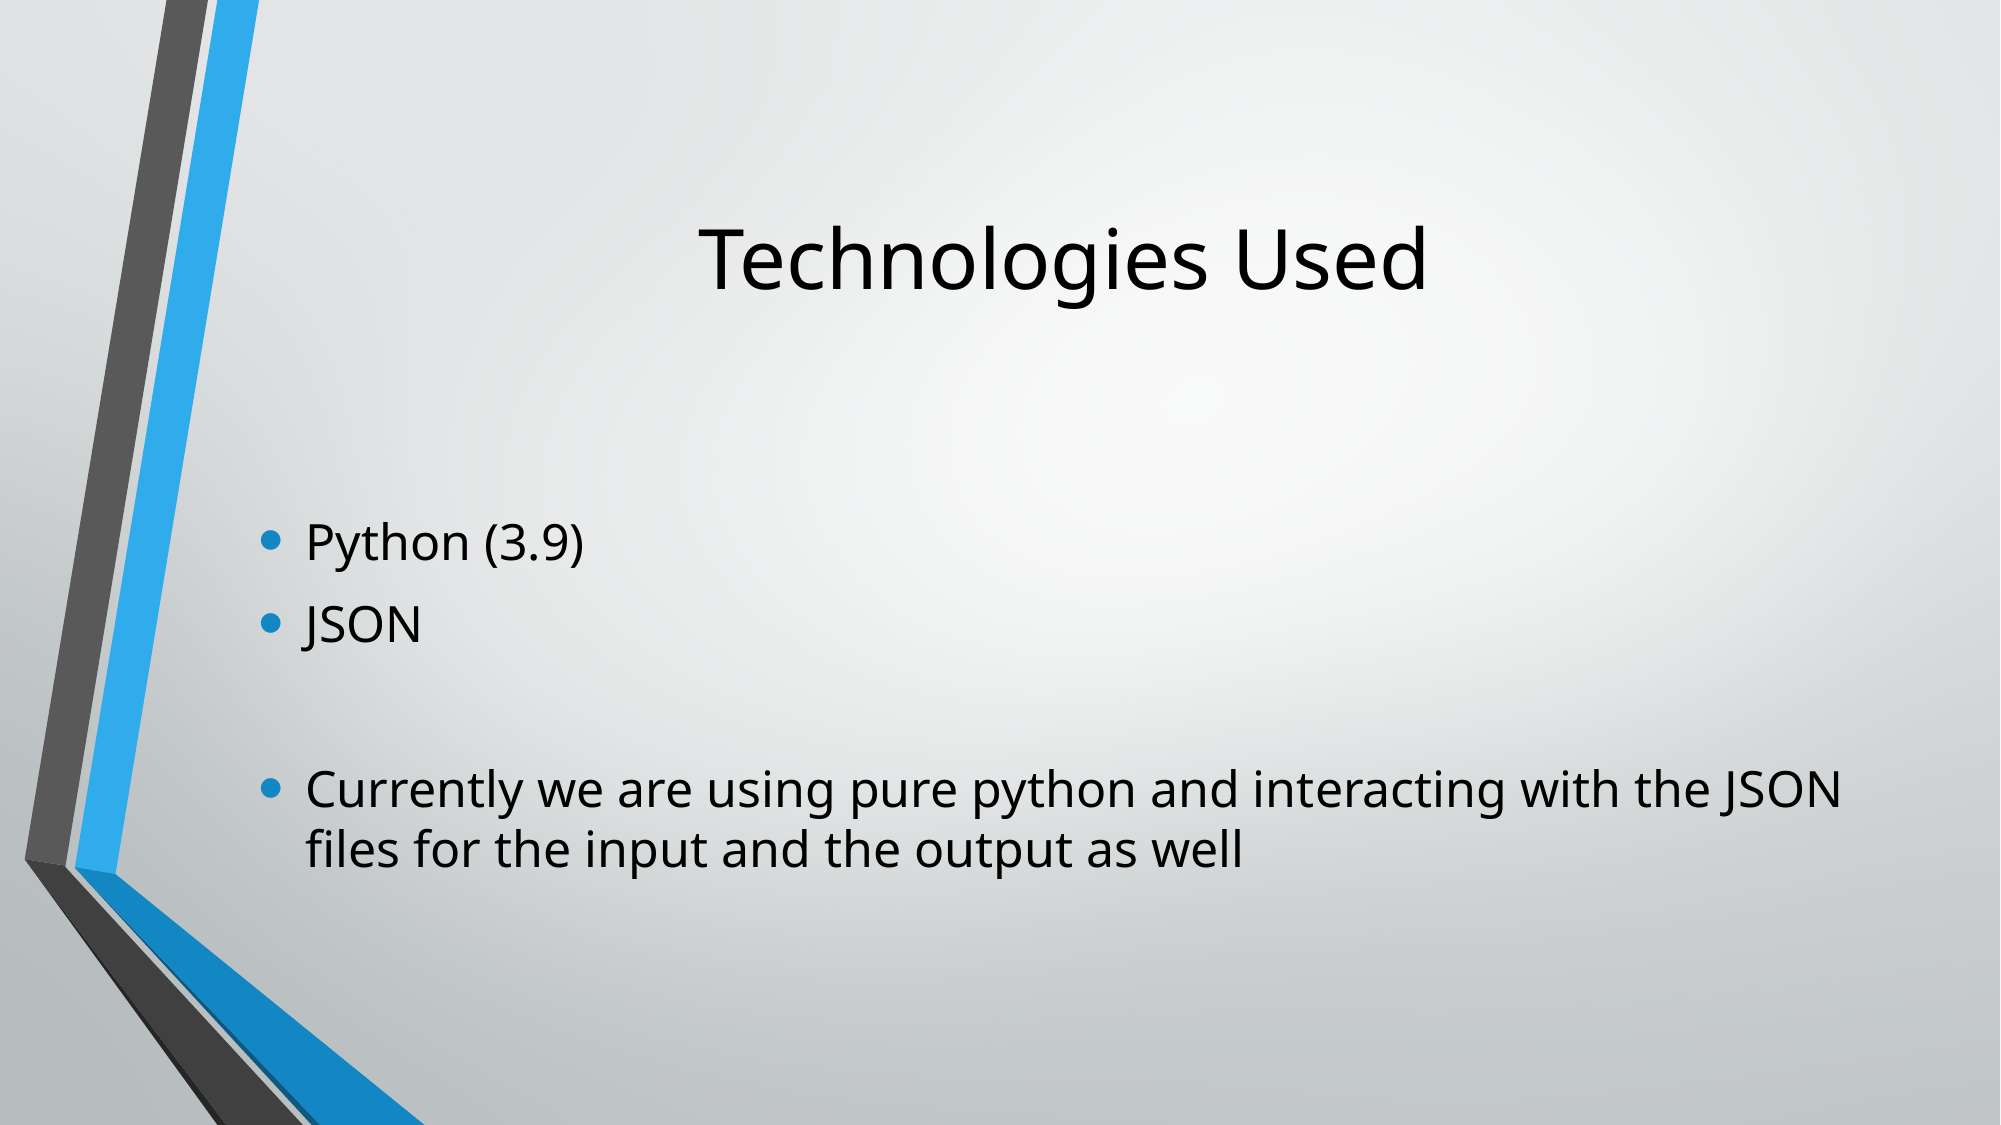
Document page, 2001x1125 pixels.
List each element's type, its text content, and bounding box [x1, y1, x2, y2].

title Technologies Used [243, 112, 1887, 400]
list Python (3.9) JSON Currently we are using pure python and interacting with the JSON files for the input and the output as well [243, 437, 1887, 950]
